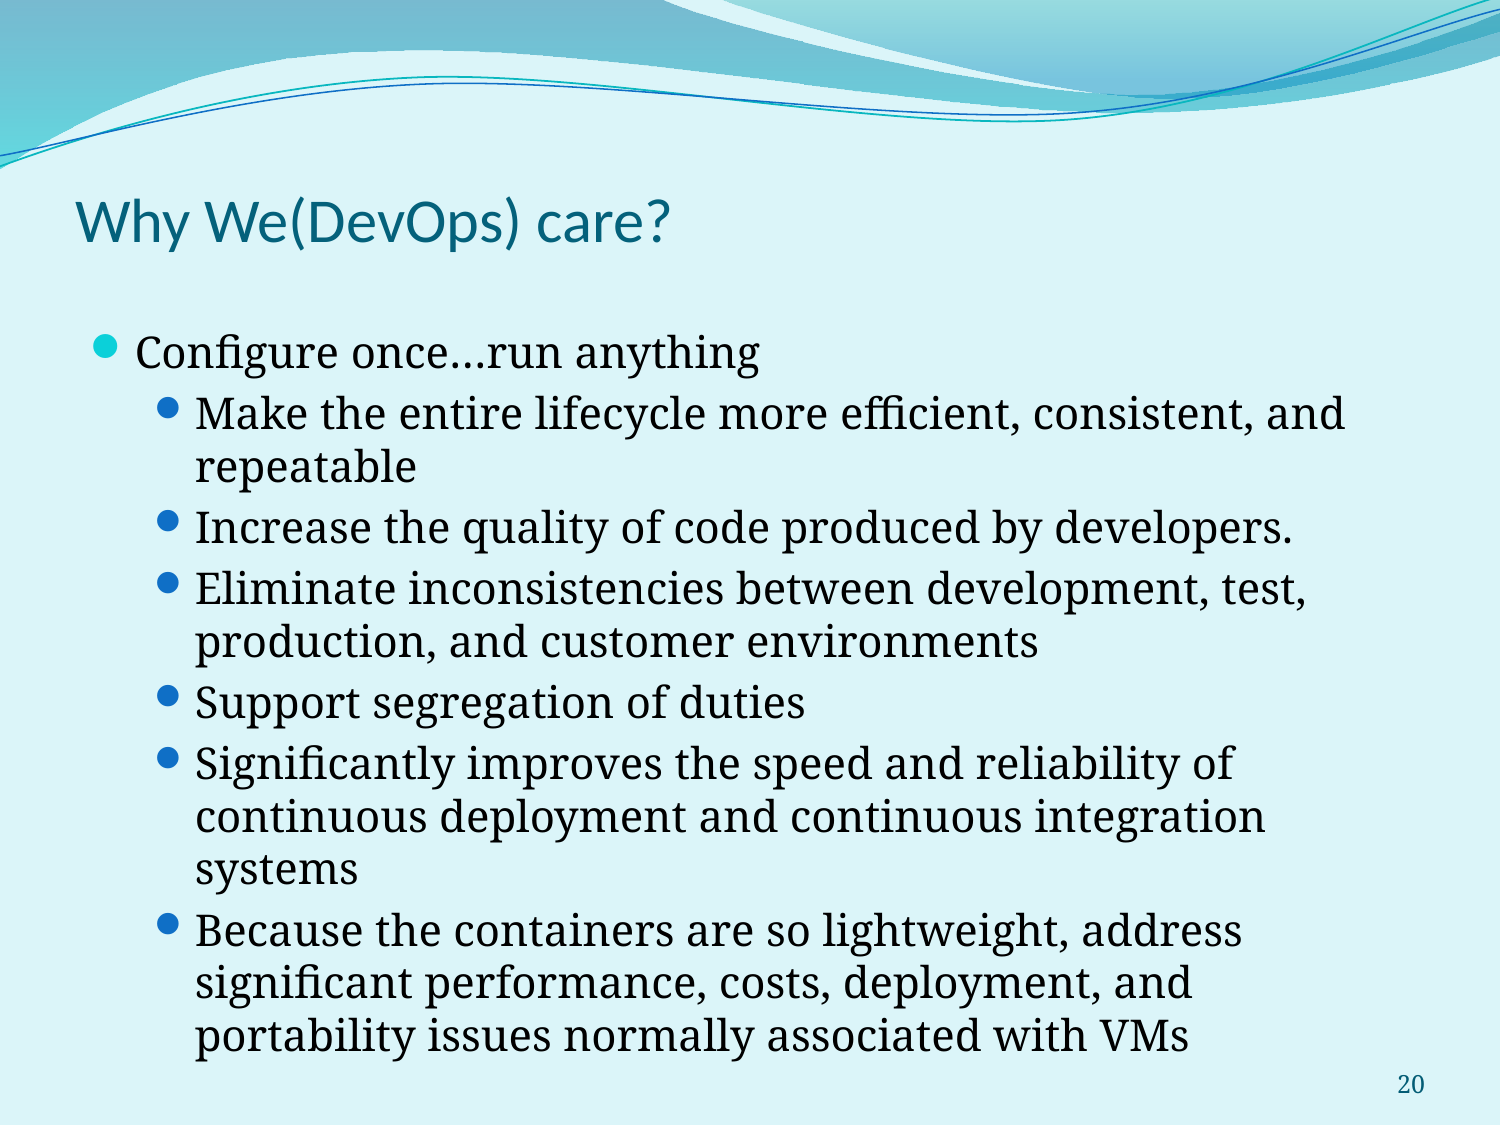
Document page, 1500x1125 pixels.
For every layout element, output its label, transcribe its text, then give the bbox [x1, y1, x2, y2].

title Why We(DevOps) care? [75, 115, 1425, 256]
list Configure once…run anything Make the entire lifecycle more efficient, consistent, and repeatable Increase the quality of code produced by developers. Eliminate inconsistencies between development, test, production, and customer environments Support segregation of duties Significantly improves the speed and reliability of continuous deployment and continuous integration systems Because the containers are so lightweight, address significant performance, costs, deployment, and portability issues normally associated with VMs [75, 317, 1425, 1038]
slide_number 20 [1299, 1042, 1425, 1103]
